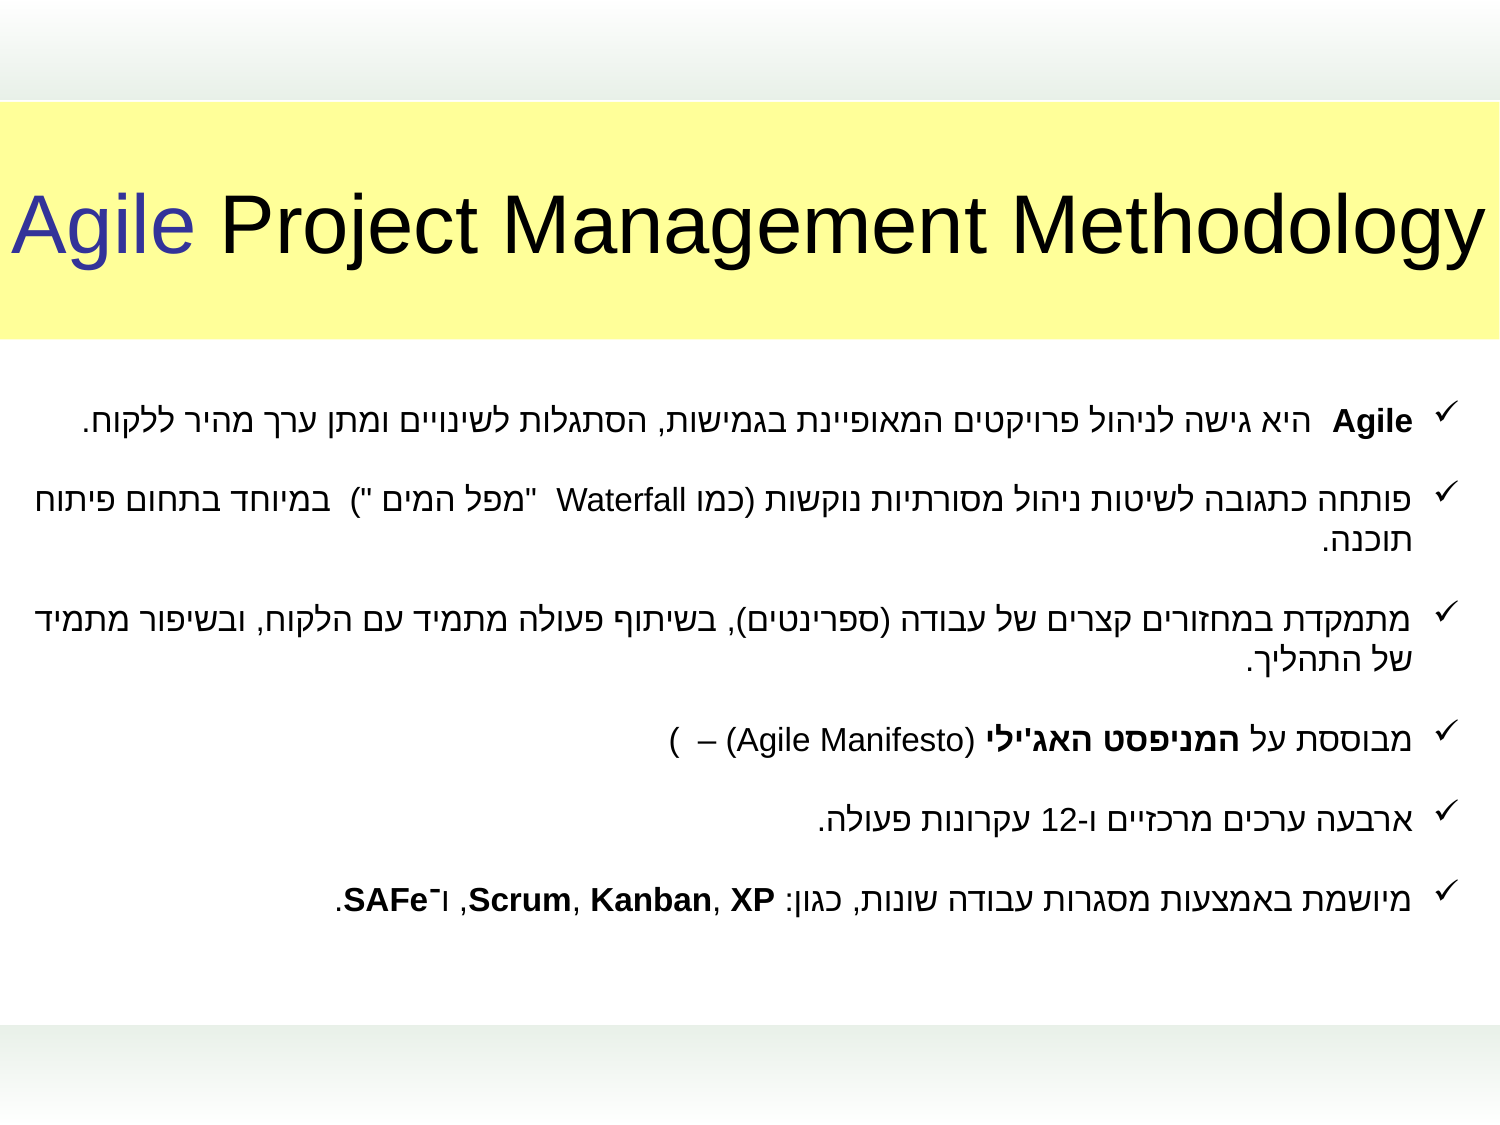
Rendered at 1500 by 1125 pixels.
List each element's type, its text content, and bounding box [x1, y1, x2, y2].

text_box [0, 1025, 1500, 1125]
text_box [0, 0, 1500, 100]
text_box Agile Project Management Methodology [0, 101, 1500, 340]
text_box Agile היא גישה לניהול פרויקטים המאופיינת בגמישות, הסתגלות לשינויים ומתן ערך מהיר ללקוח. פותחה כתגובה לשיטות ניהול מסורתיות נוקשות (כמו Waterfall "מפל המים ") במיוחד בתחום פיתוח תוכנה. מתמקדת במחזורים קצרים של עבודה (ספרינטים), בשיתוף פעולה מתמיד עם הלקוח, ובשיפור מתמיד של התהליך. מבוססת על המניפסט האג'ילי (Agile Manifesto) – ) ארבעה ערכים מרכזיים ו-12 עקרונות פעולה. מיושמת באמצעות מסגרות עבודה שונות, כגון: Scrum, Kanban, XP, ו־SAFe. [0, 391, 1475, 1005]
